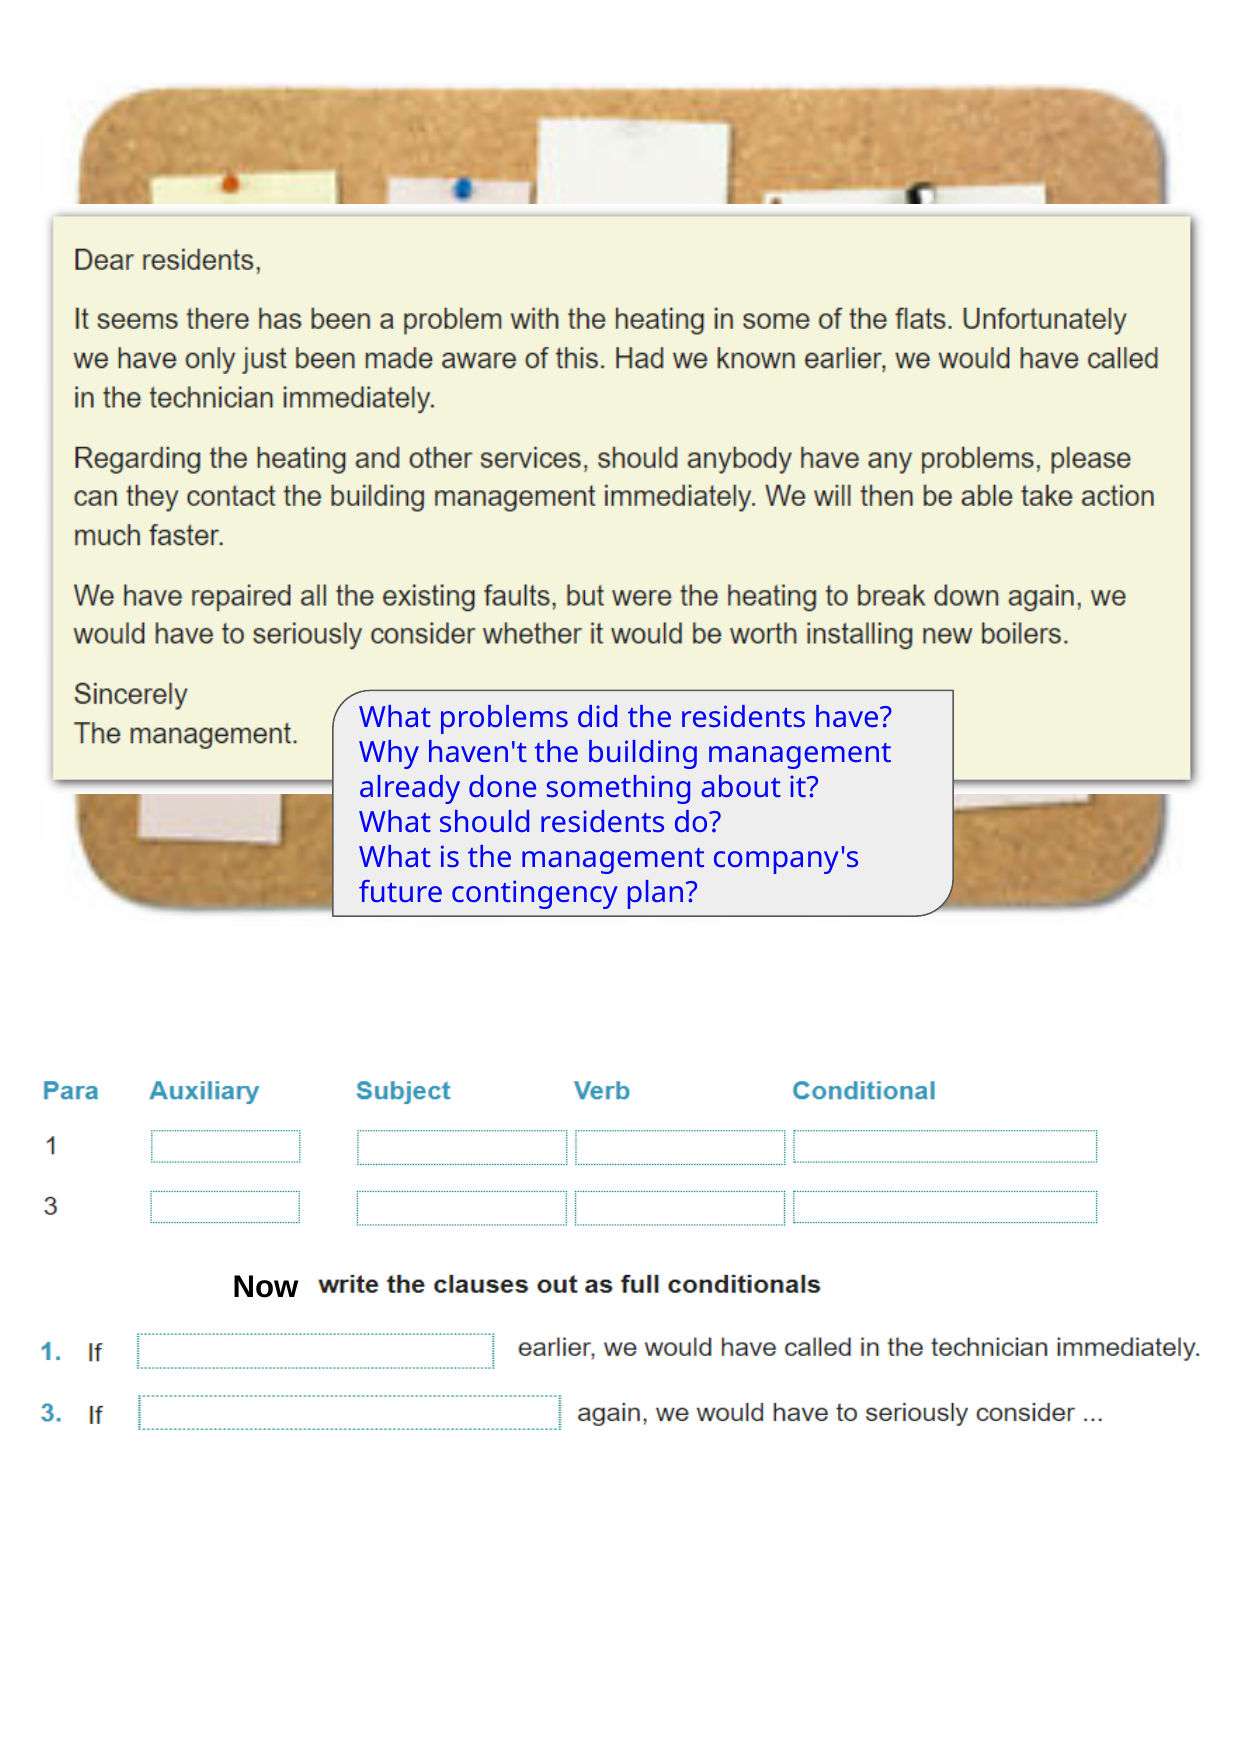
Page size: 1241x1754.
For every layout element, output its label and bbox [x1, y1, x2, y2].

picture [38, 81, 1206, 927]
picture [34, 1185, 1109, 1234]
picture [129, 1392, 1109, 1438]
picture [34, 1330, 110, 1371]
text_box [217, 1250, 831, 1320]
picture [36, 1393, 108, 1436]
picture [21, 1068, 960, 1109]
picture [515, 1334, 1219, 1367]
picture [34, 1123, 1109, 1171]
picture [129, 1330, 507, 1376]
